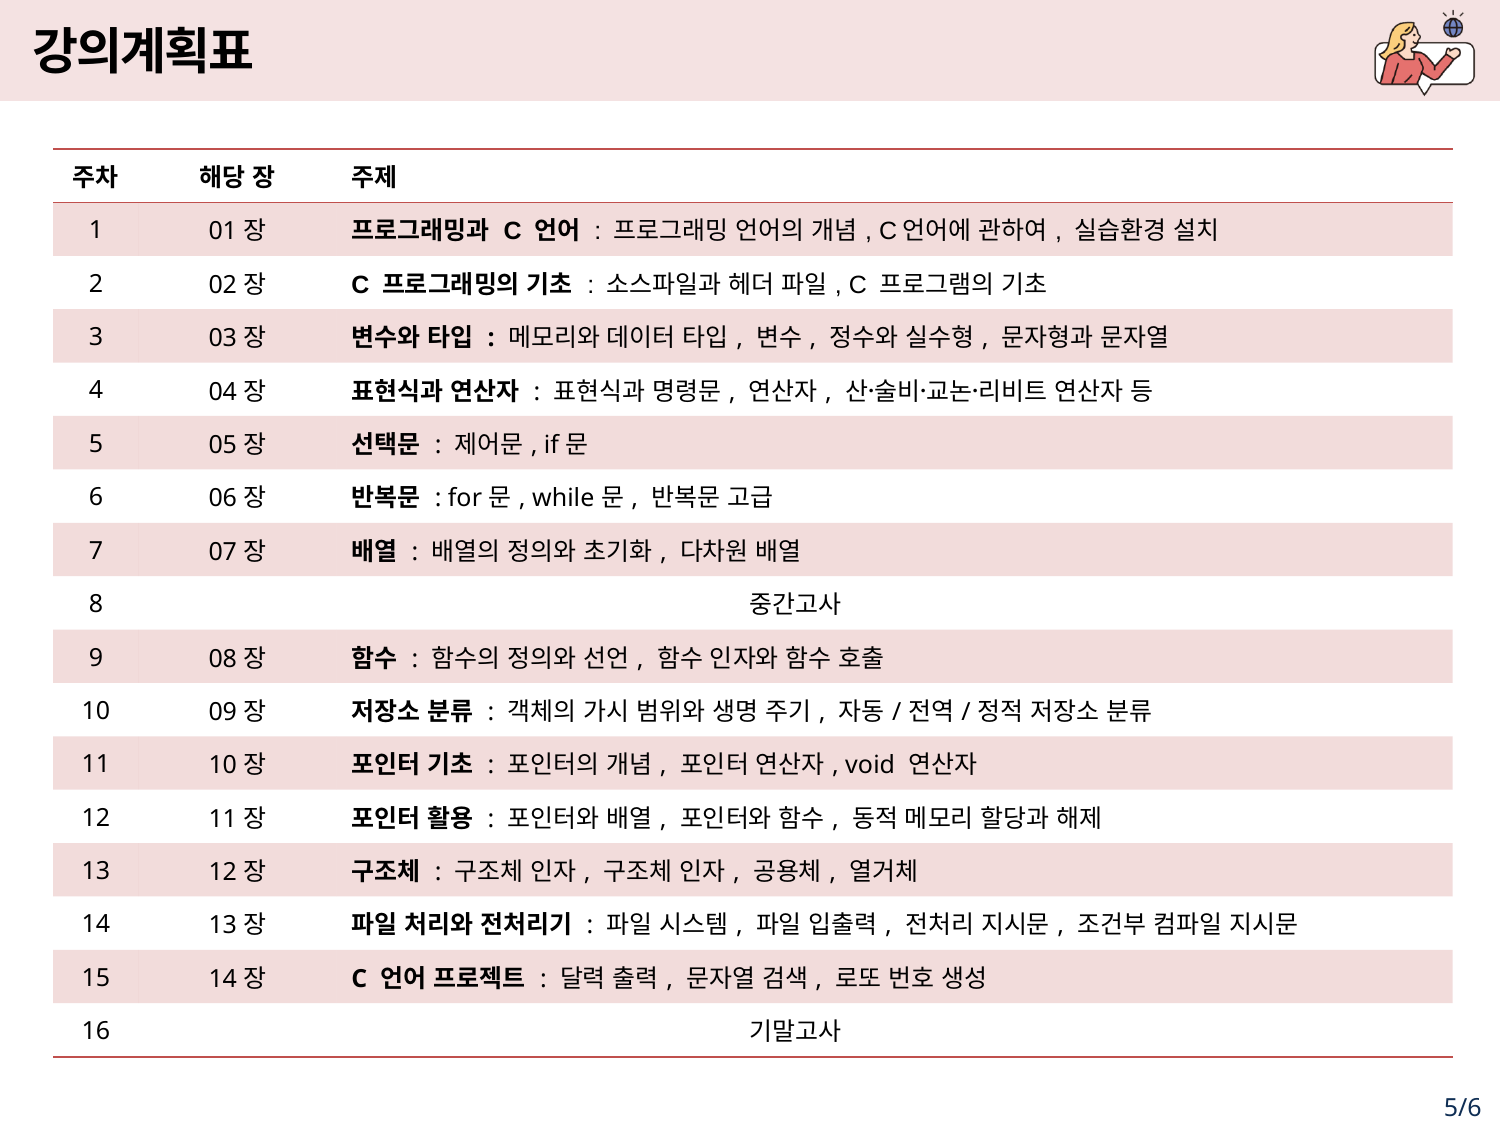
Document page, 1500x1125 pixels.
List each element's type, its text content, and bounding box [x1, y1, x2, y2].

table_cell 15 [53, 950, 139, 1003]
table_cell 6 [53, 469, 139, 523]
table_cell 13장 [139, 896, 336, 950]
table_cell 01장 [139, 203, 336, 256]
table_cell 05장 [139, 416, 336, 469]
table_cell 8 [53, 576, 139, 630]
table_cell 2 [53, 256, 139, 309]
table_cell C 언어 프로젝트 : 달력 출력, 문자열 검색, 로또 번호 생성 [336, 950, 1453, 1003]
table_cell 7 [53, 523, 139, 576]
table_cell 04장 [139, 363, 336, 416]
table_cell 파일 처리와 전처리기 : 파일 시스템, 파일 입출력, 전처리 지시문, 조건부 컴파일 지시문 [336, 896, 1453, 950]
table_cell 변수와 타입 : 메모리와 데이터 타입, 변수, 정수와 실수형, 문자형과 문자열 [336, 309, 1453, 363]
table_cell 1 [53, 203, 139, 256]
table_cell 함수 : 함수의 정의와 선언, 함수 인자와 함수 호출 [336, 630, 1453, 683]
table_cell 9 [53, 630, 139, 683]
table_cell 13 [53, 843, 139, 896]
table_cell C 프로그래밍의 기초 : 소스파일과 헤더 파일, C 프로그램의 기초 [336, 256, 1453, 309]
table_cell 배열 : 배열의 정의와 초기화, 다차원 배열 [336, 523, 1453, 576]
table_cell 기말고사 [139, 1003, 1453, 1056]
table_cell 포인터 활용 : 포인터와 배열, 포인터와 함수, 동적 메모리 할당과 해제 [336, 790, 1453, 843]
table_cell 08장 [139, 630, 336, 683]
table_cell 선택문 : 제어문, if문 [336, 416, 1453, 469]
table_cell 16 [53, 1003, 139, 1056]
table_cell 포인터 기초 : 포인터의 개념, 포인터 연산자, void 연산자 [336, 736, 1453, 790]
table_cell 12 [53, 790, 139, 843]
table_cell 5 [53, 416, 139, 469]
table_cell 10 [53, 683, 139, 736]
table_cell 11장 [139, 790, 336, 843]
title 강의계획표 [17, 10, 1295, 89]
table_cell 3 [53, 309, 139, 363]
table_cell 구조체 : 구조체 인자, 구조체 인자, 공용체, 열거체 [336, 843, 1453, 896]
table_cell 반복문 : for문, while문, 반복문 고급 [336, 469, 1453, 523]
table_cell 07장 [139, 523, 336, 576]
table_cell 12장 [139, 843, 336, 896]
table_cell 중간고사 [139, 576, 1453, 630]
table_cell 10장 [139, 736, 336, 790]
table_header 해당 장 [139, 150, 336, 202]
picture [1359, 0, 1500, 97]
table_cell 14장 [139, 950, 336, 1003]
table_cell 02장 [139, 256, 336, 309]
table_cell 저장소 분류 : 객체의 가시 범위와 생명 주기, 자동/전역/정적 저장소 분류 [336, 683, 1453, 736]
table_cell 03장 [139, 309, 336, 363]
table_cell 09장 [139, 683, 336, 736]
table_cell 06장 [139, 469, 336, 523]
table_header 주차 [53, 150, 139, 202]
table_cell 11 [53, 736, 139, 790]
table_cell 4 [53, 363, 139, 416]
table_cell 표현식과 연산자 : 표현식과 명령문, 연산자, 산술〮비교〮논리〮비트 연산자 등 [336, 363, 1453, 416]
table_cell 14 [53, 896, 139, 950]
table_cell 프로그래밍과 C 언어 : 프로그래밍 언어의 개념, C언어에 관하여, 실습환경 설치 [336, 203, 1453, 256]
table_header 주제 [336, 150, 1453, 202]
